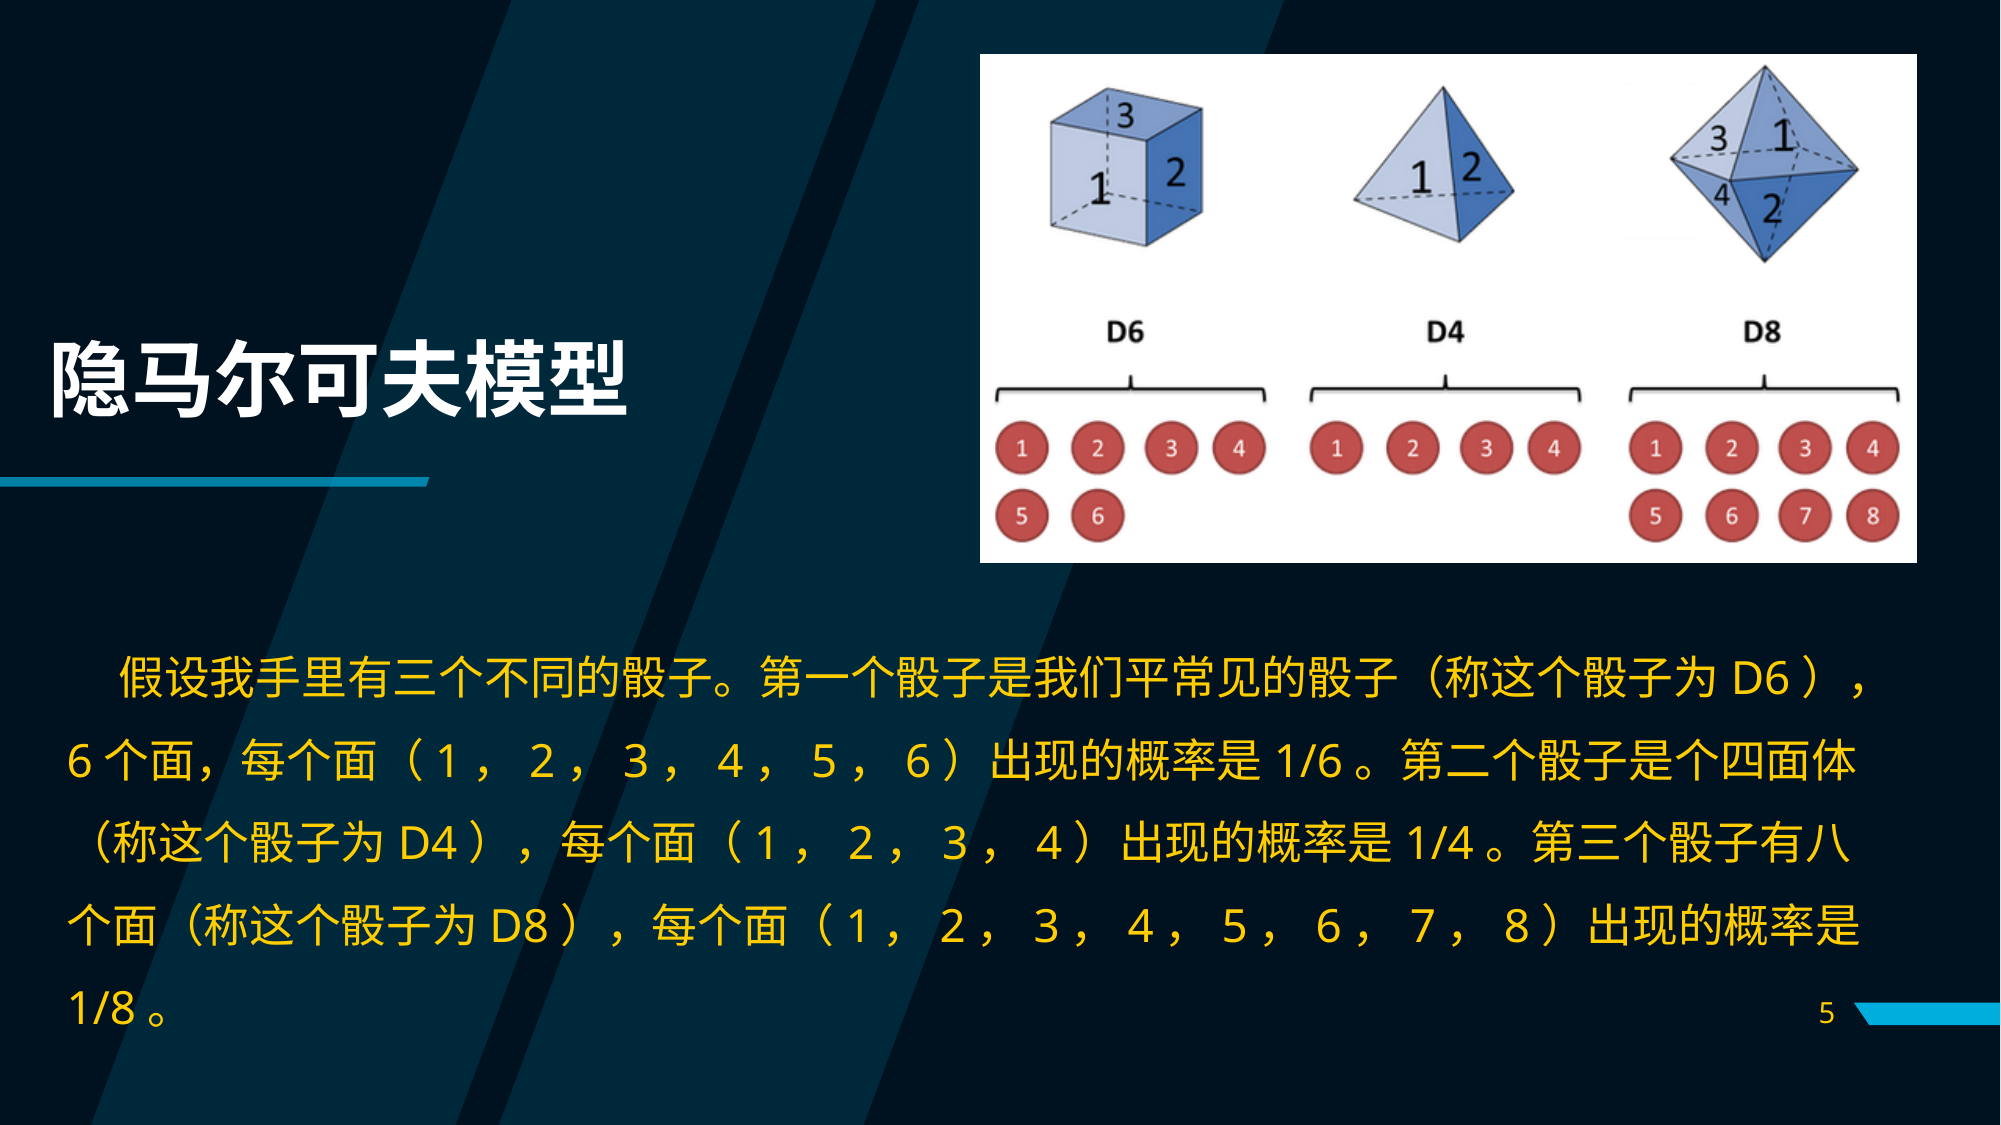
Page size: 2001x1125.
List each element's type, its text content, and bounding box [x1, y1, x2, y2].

list 假设我手里有三个不同的骰子。第一个骰子是我们平常见的骰子（称这个骰子为D6），6个面，每个面（1，2，3，4，5，6）出现的概率是1/6。第二个骰子是个四面体（称这个骰子为D4），每个面（1，2，3，4）出现的概率是1/4。第三个骰子有八个面（称这个骰子为D8），每个面（1，2，3，4，5，6，7，8）出现的概率是1/8。 [51, 613, 1900, 968]
slide_number 5 [1760, 984, 1851, 1045]
picture [150, 1013, 162, 1025]
picture [129, 1012, 133, 1022]
title 隐马尔可夫模型 [33, 308, 670, 458]
picture [981, 54, 1917, 563]
